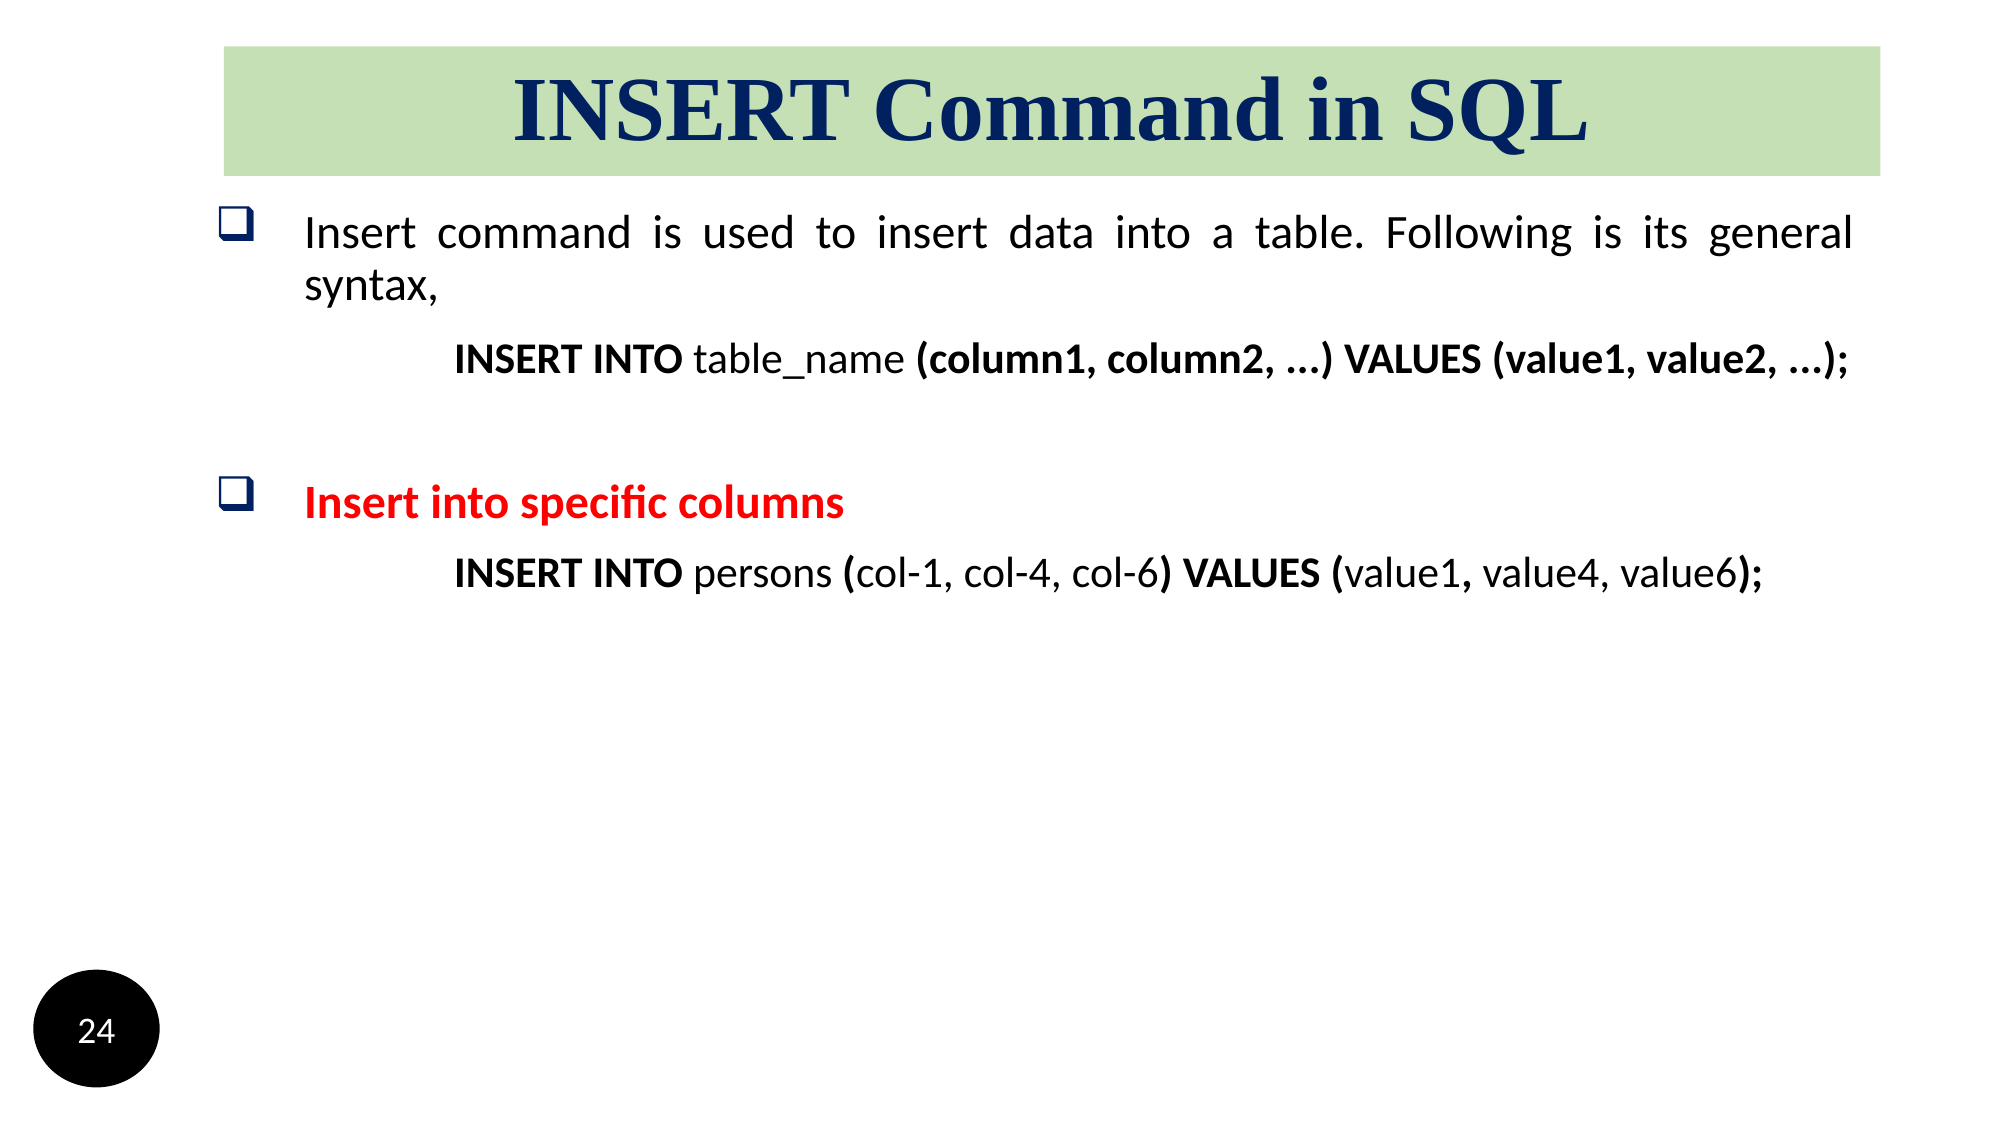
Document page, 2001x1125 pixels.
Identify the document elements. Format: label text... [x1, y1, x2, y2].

title INSERT Command in SQL [223, 46, 1881, 176]
text_box 24 [33, 969, 160, 1088]
list Insert command is used to insert data into a table. Following is its general syntax, INSERT INTO table_name (column1, column2, ...) VALUES (value1, value2, ...); Insert into specific columns INSERT INTO persons (col-1, col-4, col-6) VALUES (value1, value4, value6); [200, 200, 1872, 1063]
